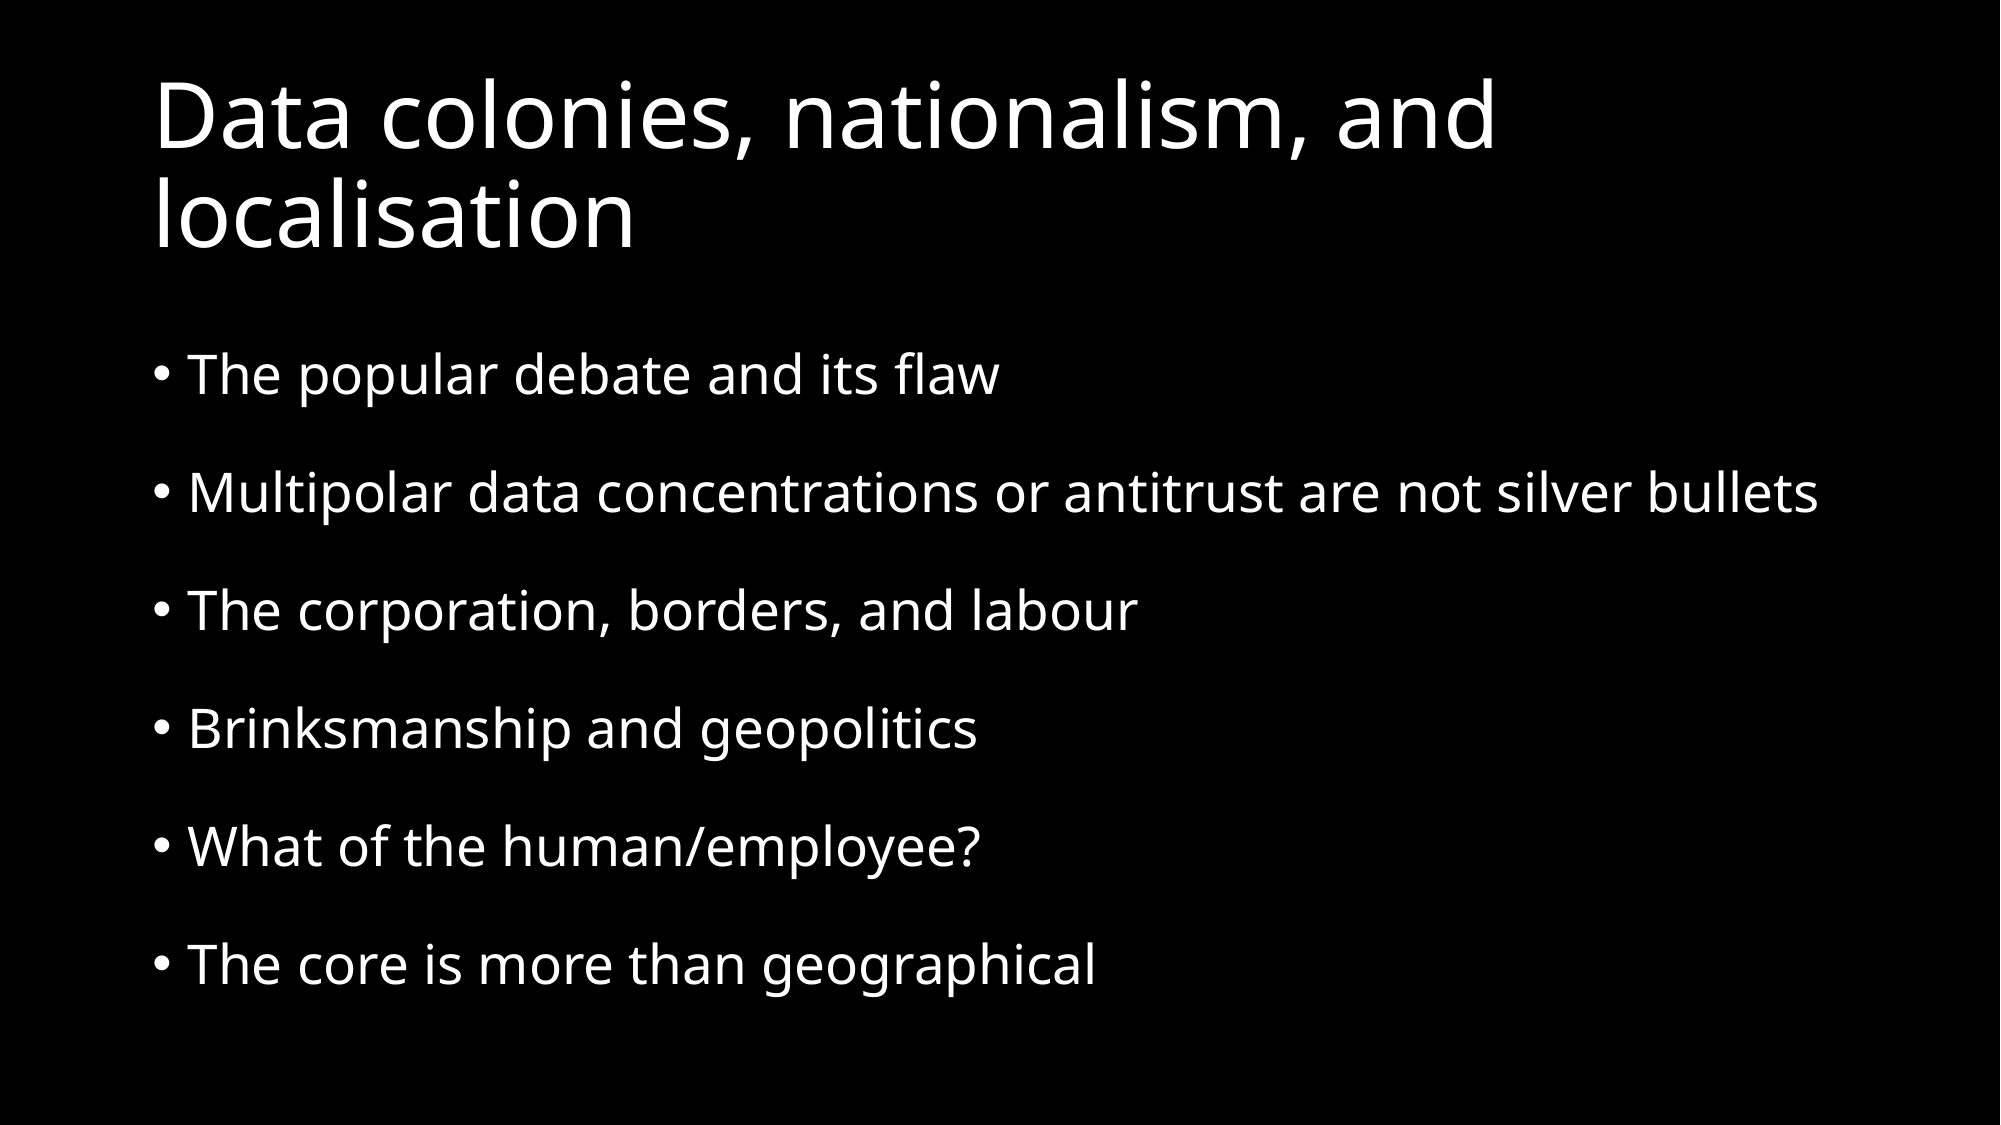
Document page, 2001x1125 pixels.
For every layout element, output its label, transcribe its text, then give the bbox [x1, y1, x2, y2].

list The popular debate and its flaw Multipolar data concentrations or antitrust are not silver bullets The corporation, borders, and labour Brinksmanship and geopolitics What of the human/employee? The core is more than geographical [137, 299, 1863, 1014]
title Data colonies, nationalism, and localisation [137, 59, 1863, 278]
